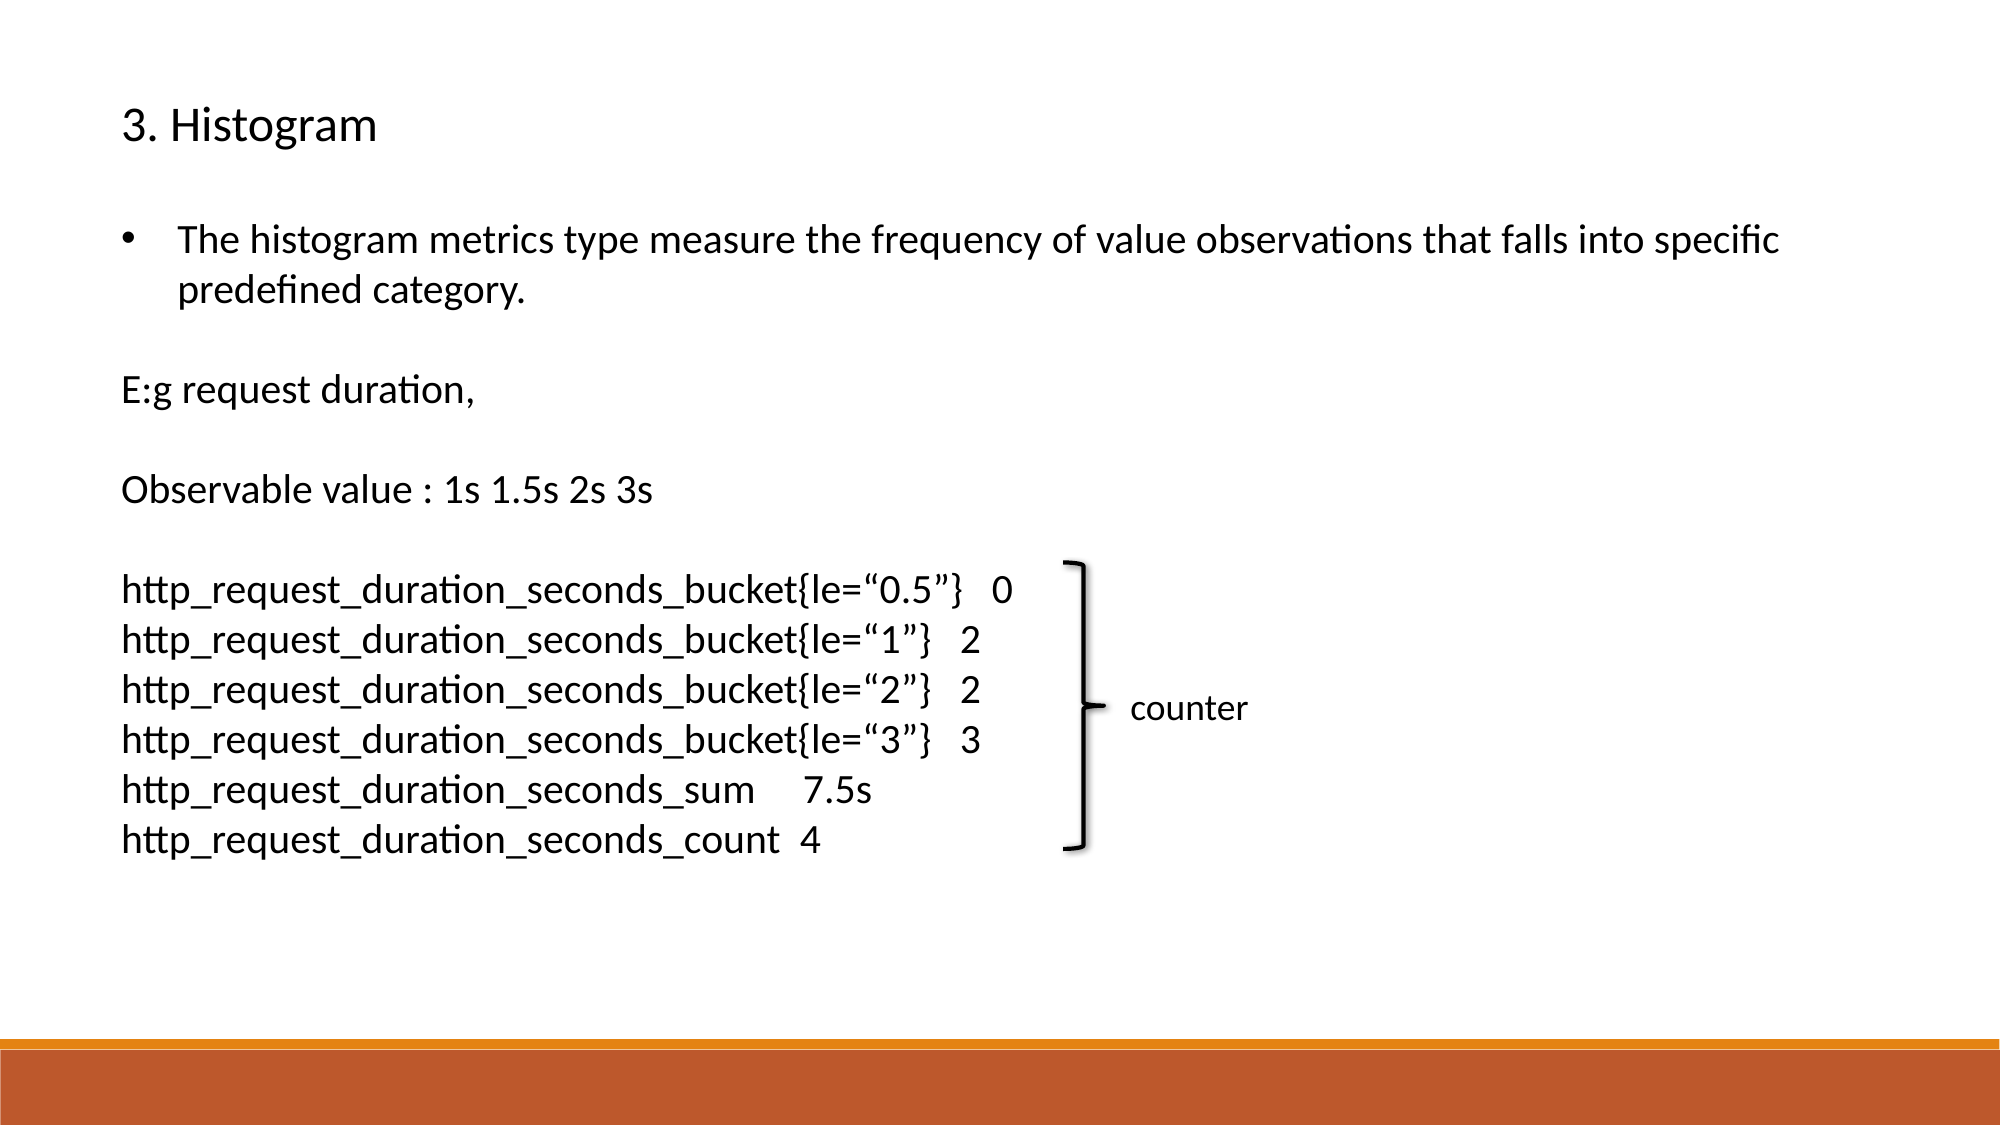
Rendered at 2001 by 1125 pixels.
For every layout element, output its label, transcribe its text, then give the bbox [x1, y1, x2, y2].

text_box 3. Histogram The histogram metrics type measure the frequency of value observations that falls into specific predefined category. E:g request duration, Observable value : 1s 1.5s 2s 3s http_request_duration_seconds_bucket{le=“0.5”} 0 http_request_duration_seconds_bucket{le=“1”} 2 http_request_duration_seconds_bucket{le=“2”} 2 http_request_duration_seconds_bucket{le=“3”} 3 http_request_duration_seconds_sum 7.5s http_request_duration_seconds_count 4 [106, 84, 1827, 920]
text_box [1063, 560, 1106, 852]
text_box counter [1115, 675, 1448, 736]
